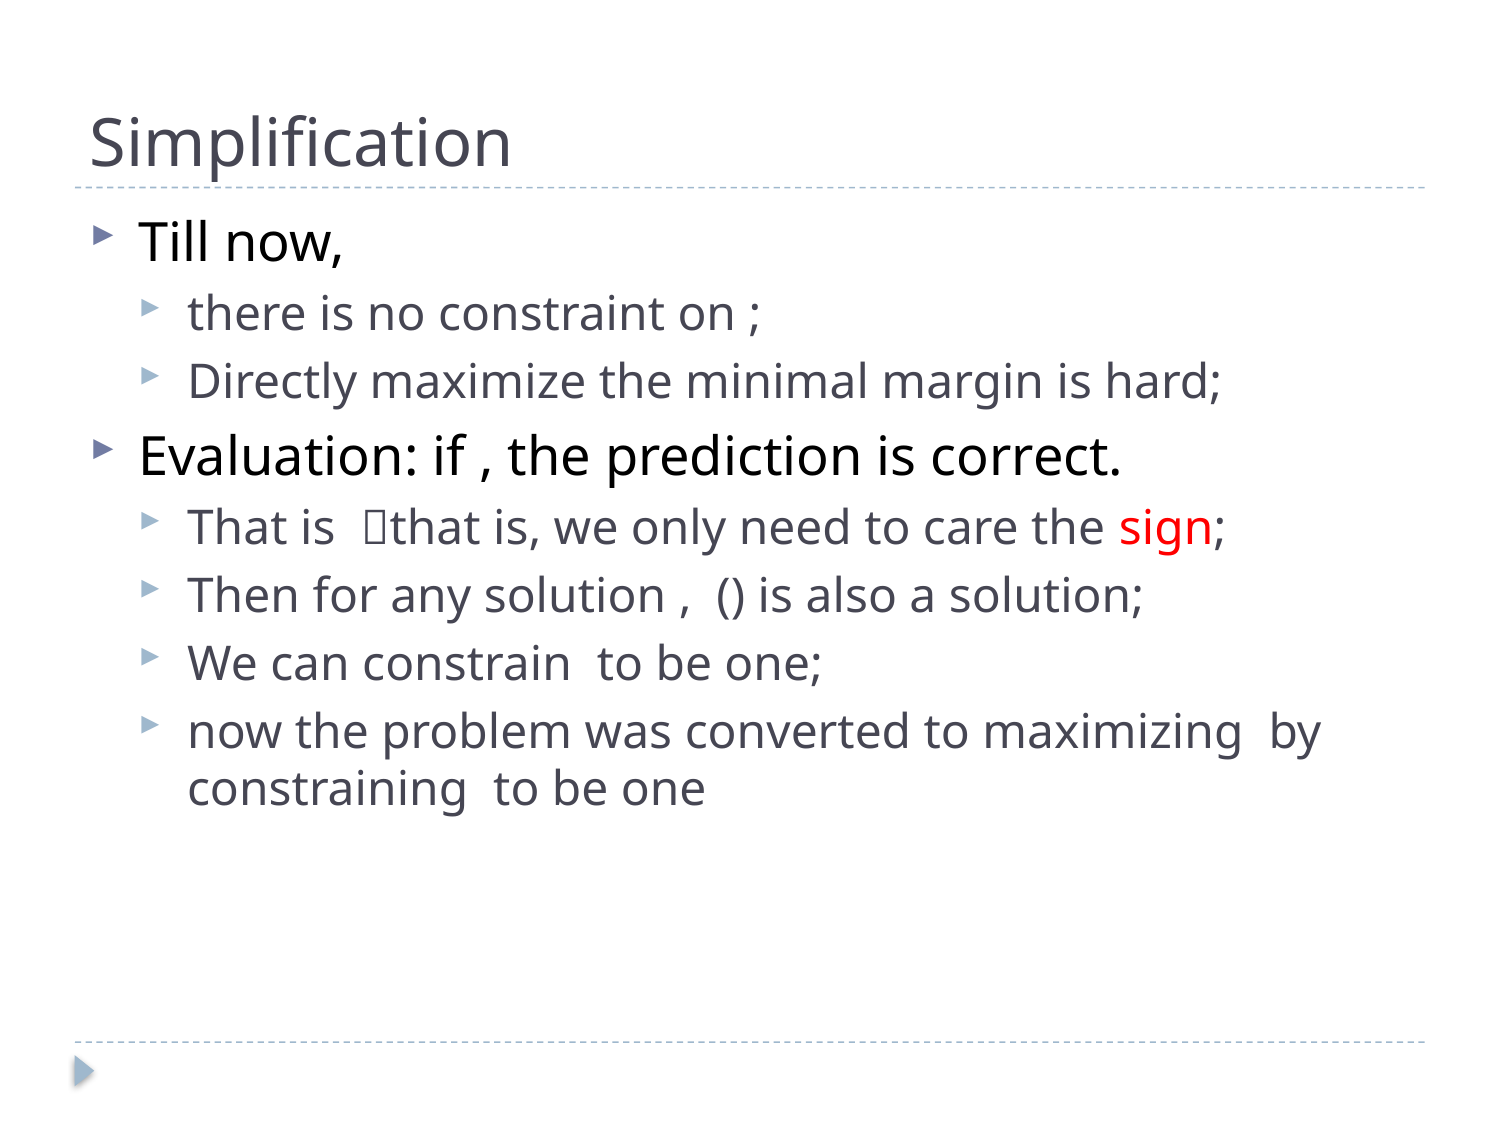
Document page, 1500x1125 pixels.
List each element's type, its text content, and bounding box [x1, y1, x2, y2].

title Simplification [75, 24, 1425, 188]
